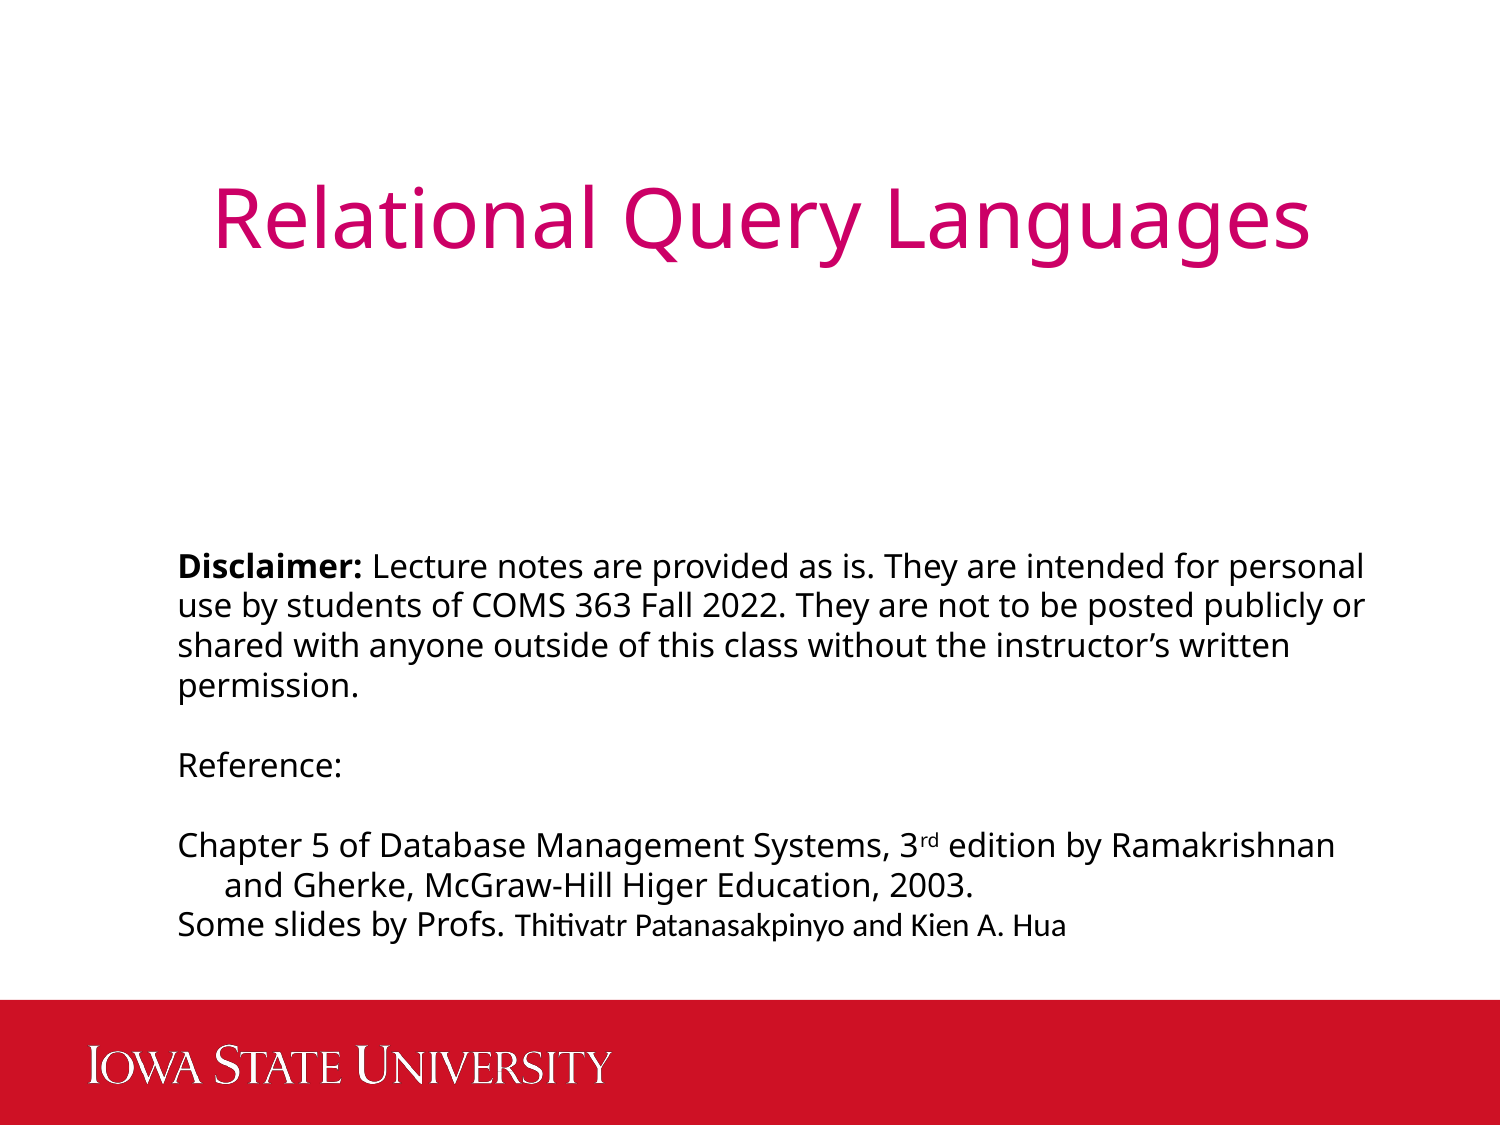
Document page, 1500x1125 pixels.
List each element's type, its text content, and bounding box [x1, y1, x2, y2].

picture [87, 1044, 613, 1088]
text_box Disclaimer: Lecture notes are provided as is. They are intended for personal use by students of COMS 363 Fall 2022. They are not to be posted publicly or shared with anyone outside of this class without the instructor’s written permission. Reference: Chapter 5 of Database Management Systems, 3rd edition by Ramakrishnan and Gherke, McGraw-Hill Higer Education, 2003. Some slides by Profs. Thitivatr Patanasakpinyo and Kien A. Hua [162, 537, 1400, 953]
text_box Relational Query Languages [124, 125, 1400, 307]
